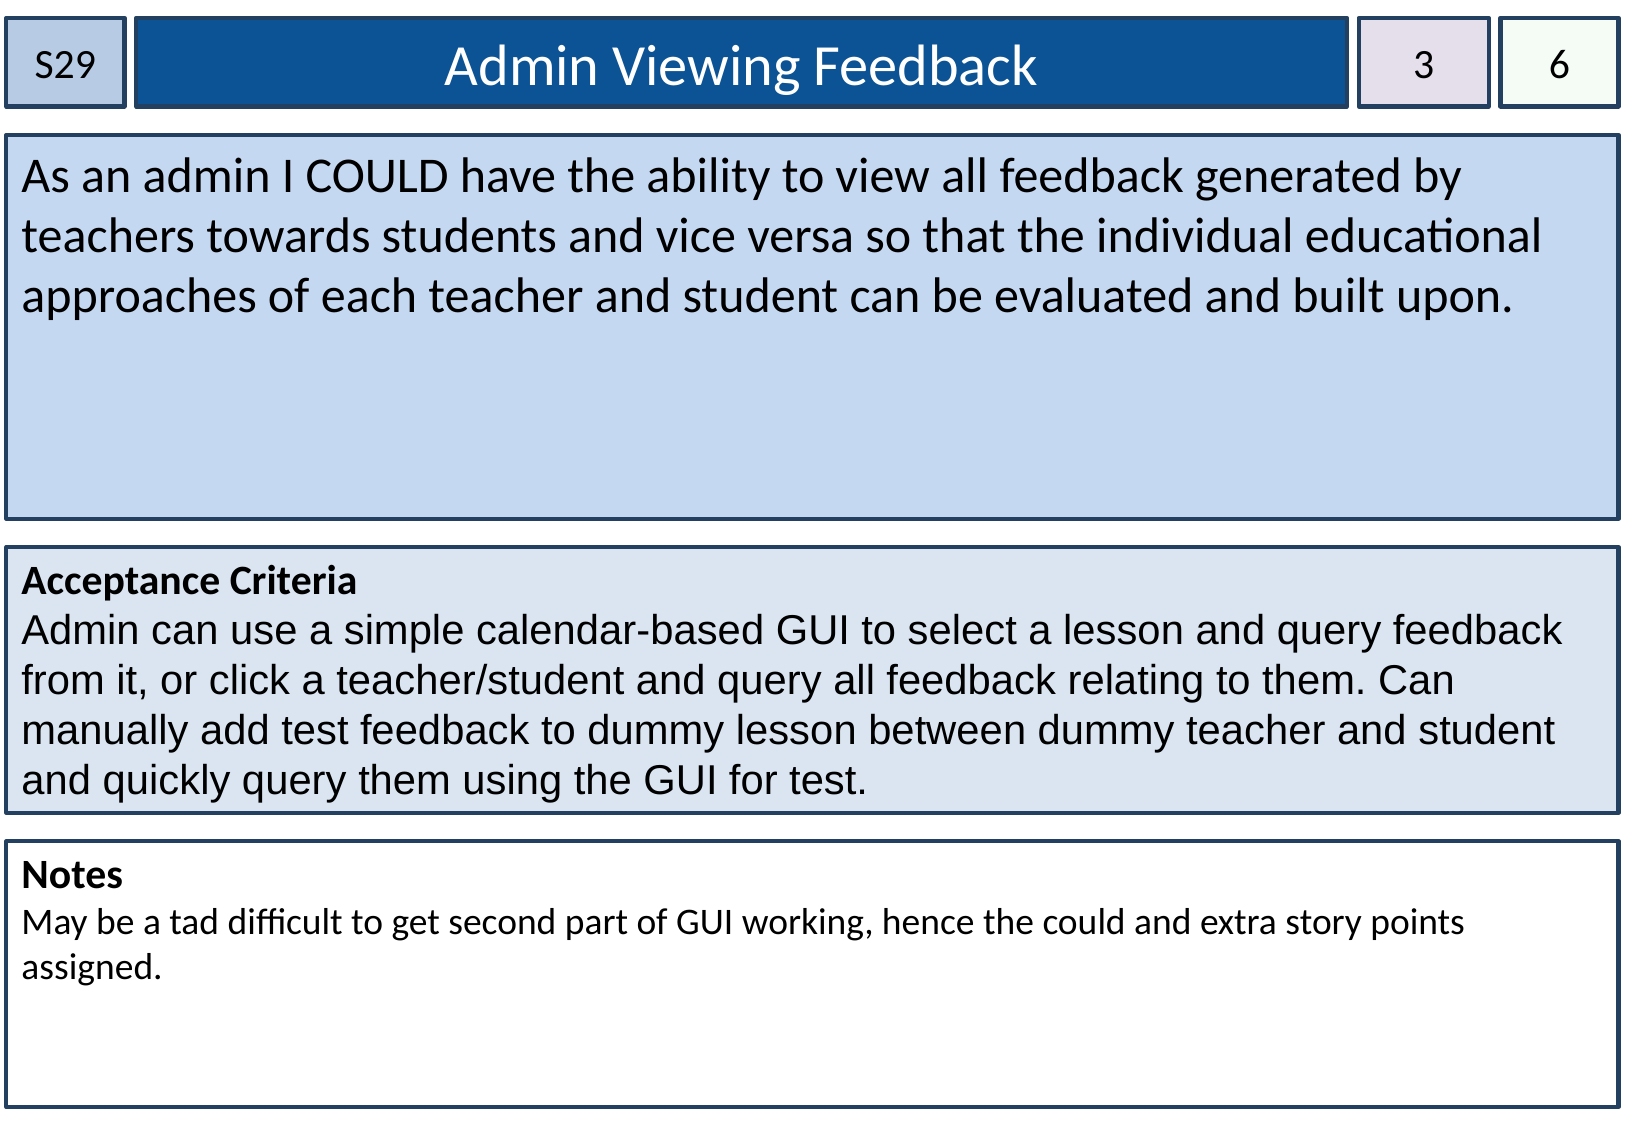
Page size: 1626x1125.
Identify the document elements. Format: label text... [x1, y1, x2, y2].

text_box Acceptance Criteria Admin can use a simple calendar-based GUI to select a lesson and query feedback from it, or click a teacher/student and query all feedback relating to them. Can manually add test feedback to dummy lesson between dummy teacher and student and quickly query them using the GUI for test. [6, 547, 1619, 813]
text_box S29 [6, 17, 125, 107]
text_box 3 [1358, 17, 1489, 107]
text_box Admin Viewing Feedback [136, 17, 1347, 107]
text_box Notes May be a tad difficult to get second part of GUI working, hence the could and extra story points assigned. [6, 841, 1619, 1107]
text_box 6 [1500, 17, 1619, 107]
text_box As an admin I COULD have the ability to view all feedback generated by teachers towards students and vice versa so that the individual educational approaches of each teacher and student can be evaluated and built upon. [6, 134, 1619, 519]
